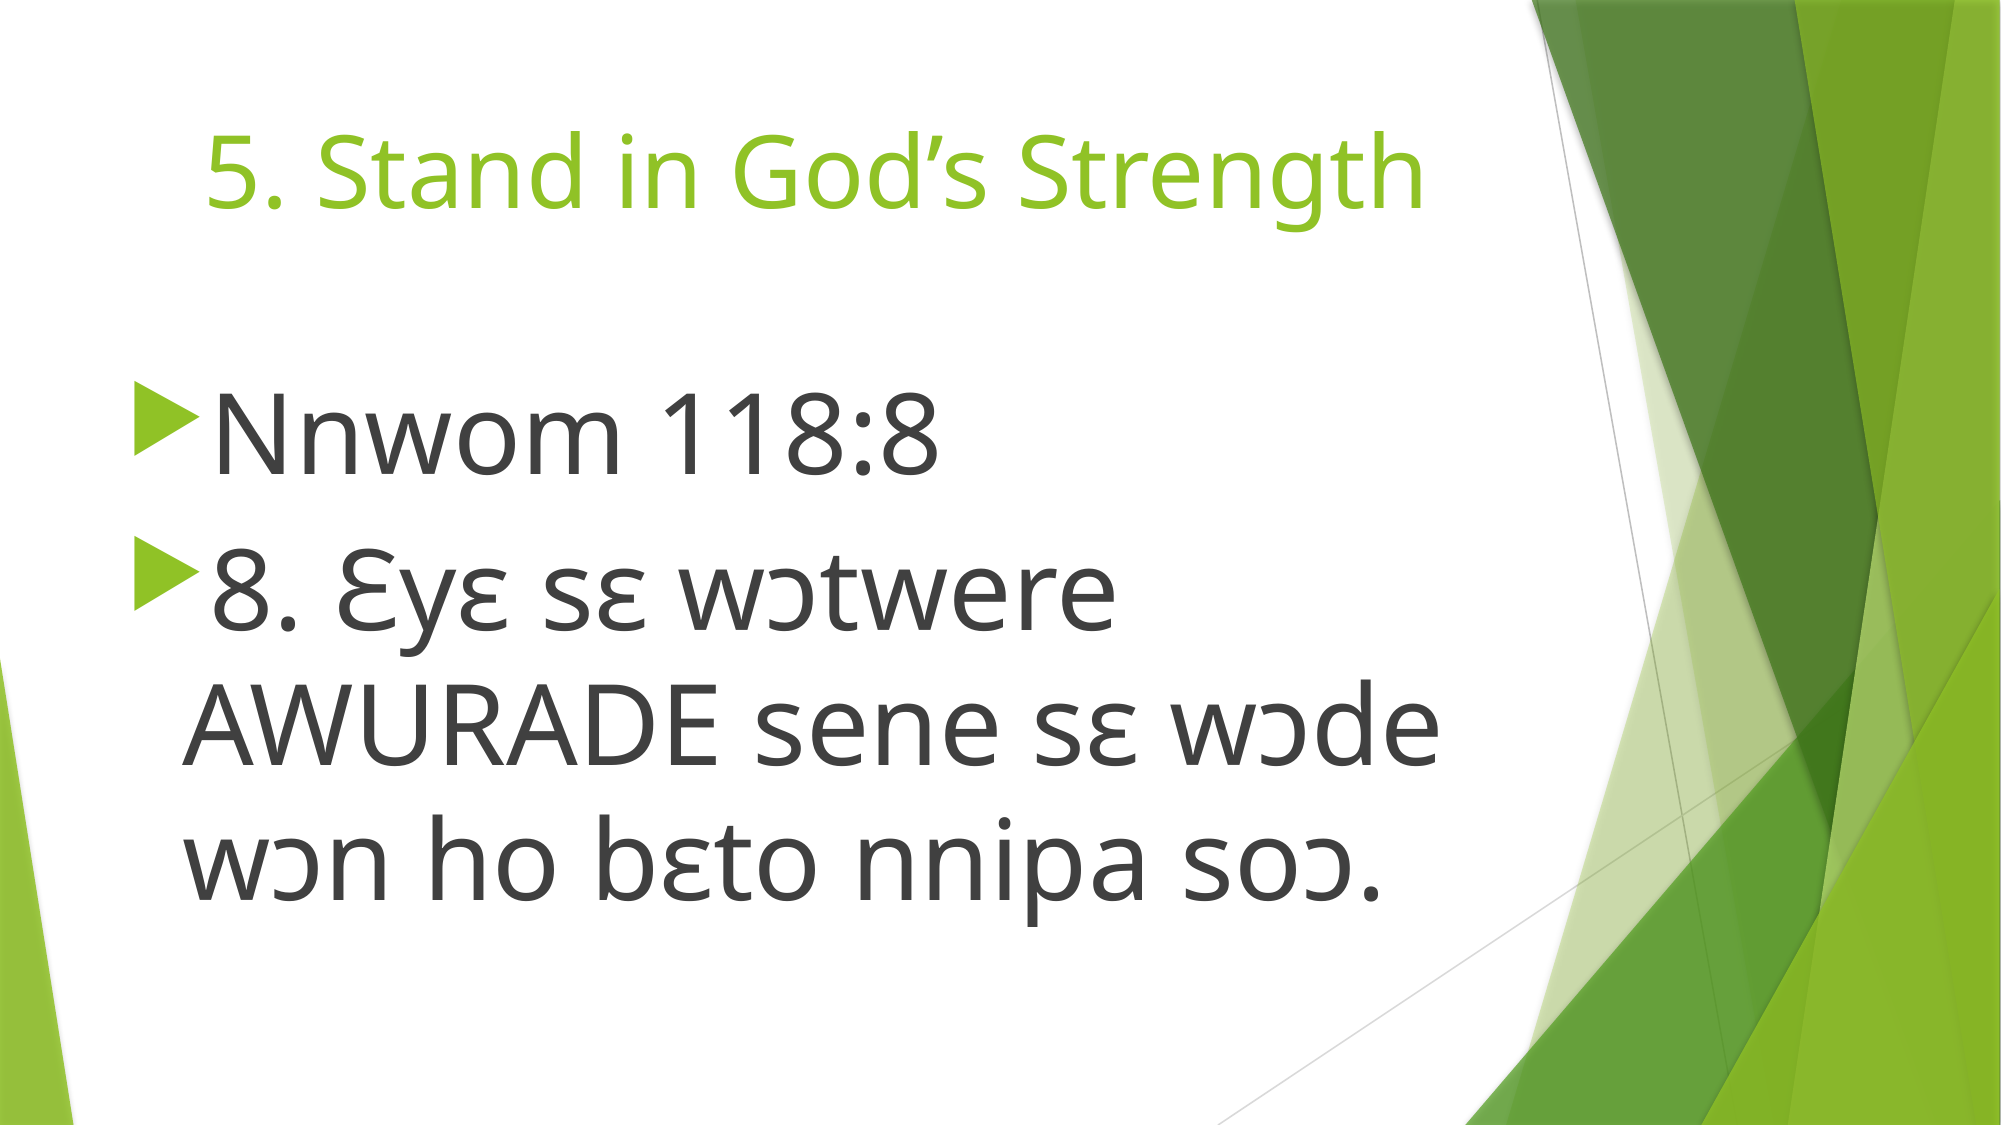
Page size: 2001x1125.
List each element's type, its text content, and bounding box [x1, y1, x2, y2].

title 5. Stand in God’s Strength [111, 99, 1522, 317]
list Nnwom 118:8 8. Ɛyɛ sɛ wɔtwere AWURADE sene sɛ wɔde wɔn ho bɛto nnipa soɔ. [111, 354, 1522, 992]
